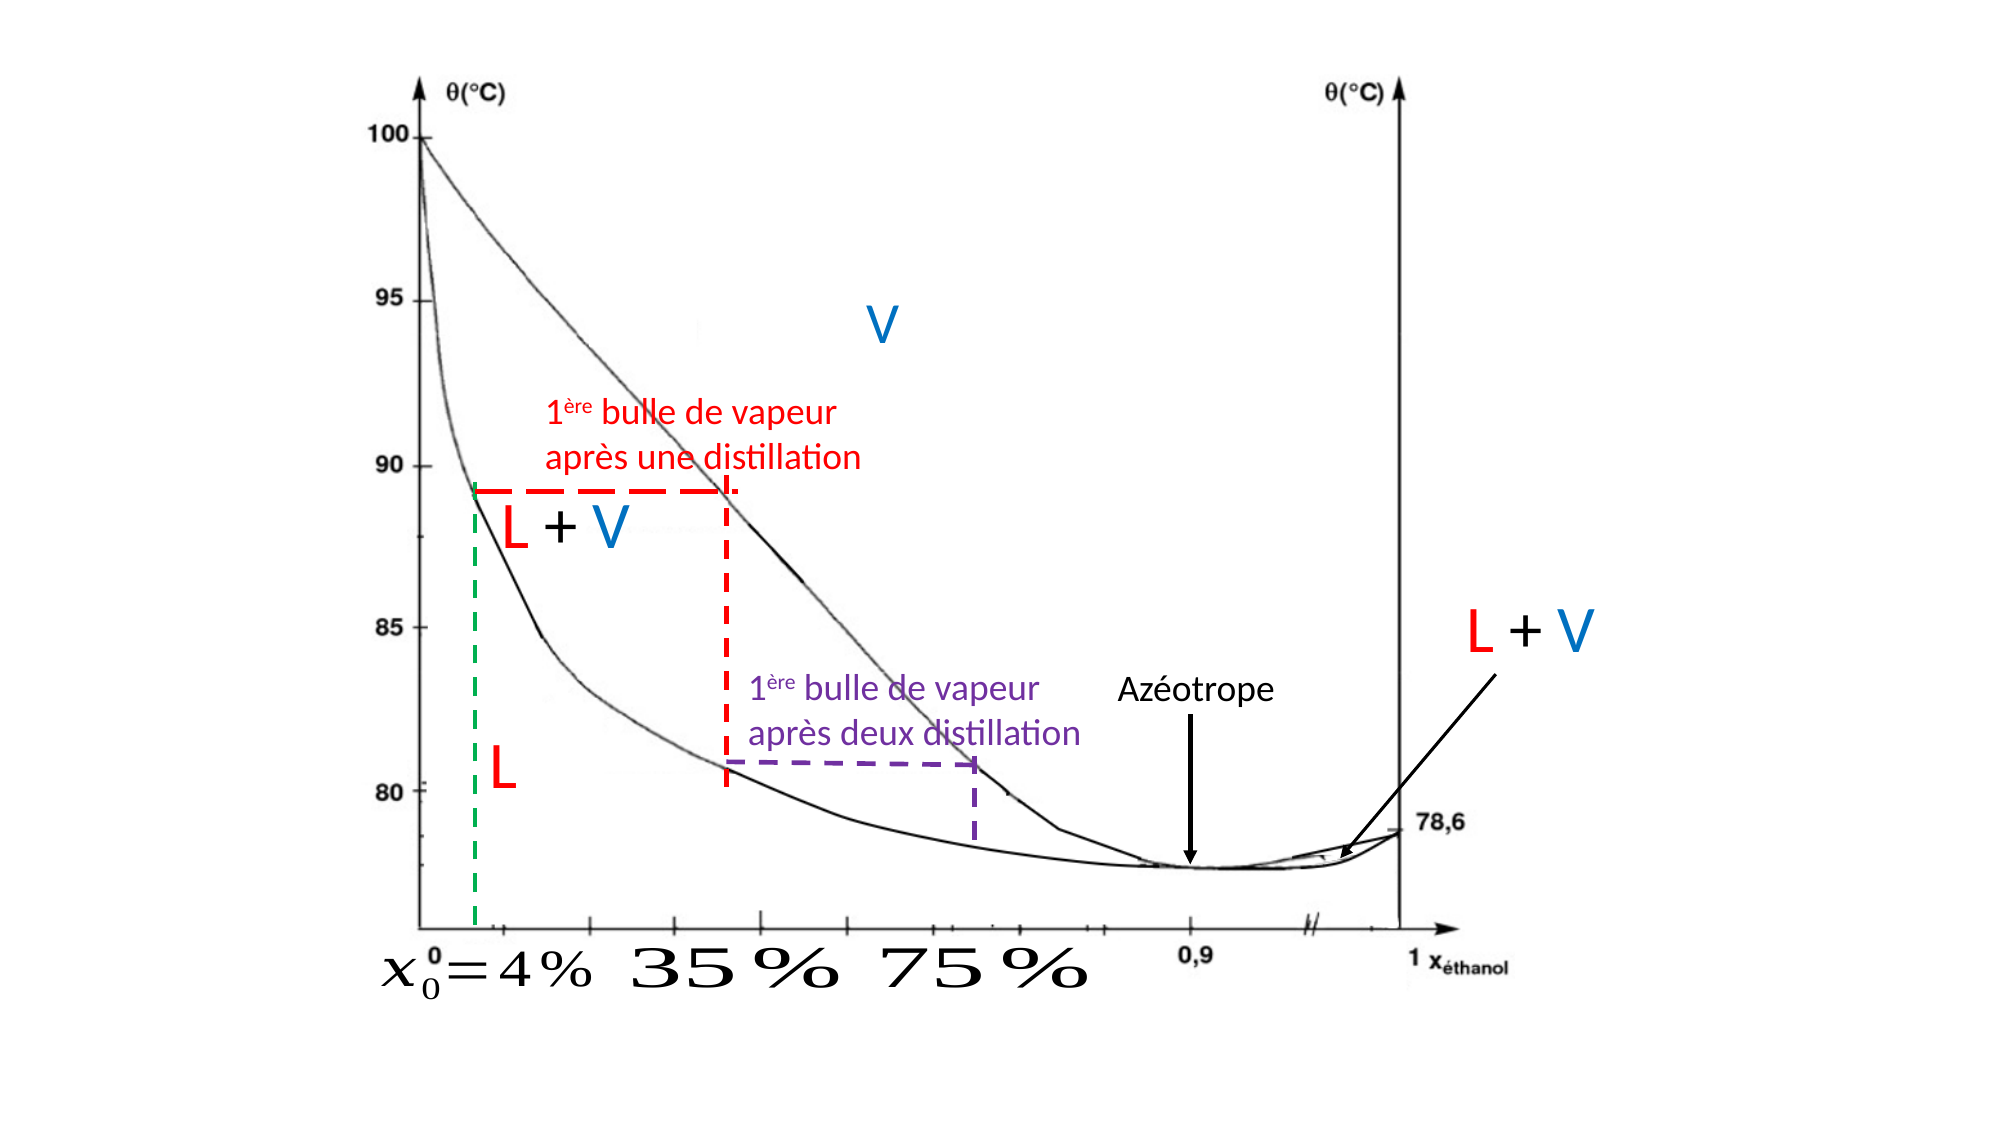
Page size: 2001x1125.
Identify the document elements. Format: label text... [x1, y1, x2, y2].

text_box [726, 762, 974, 766]
picture [361, 59, 1515, 1002]
text_box L + V [1515, 578, 1626, 673]
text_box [1340, 674, 1496, 859]
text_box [975, 762, 986, 766]
